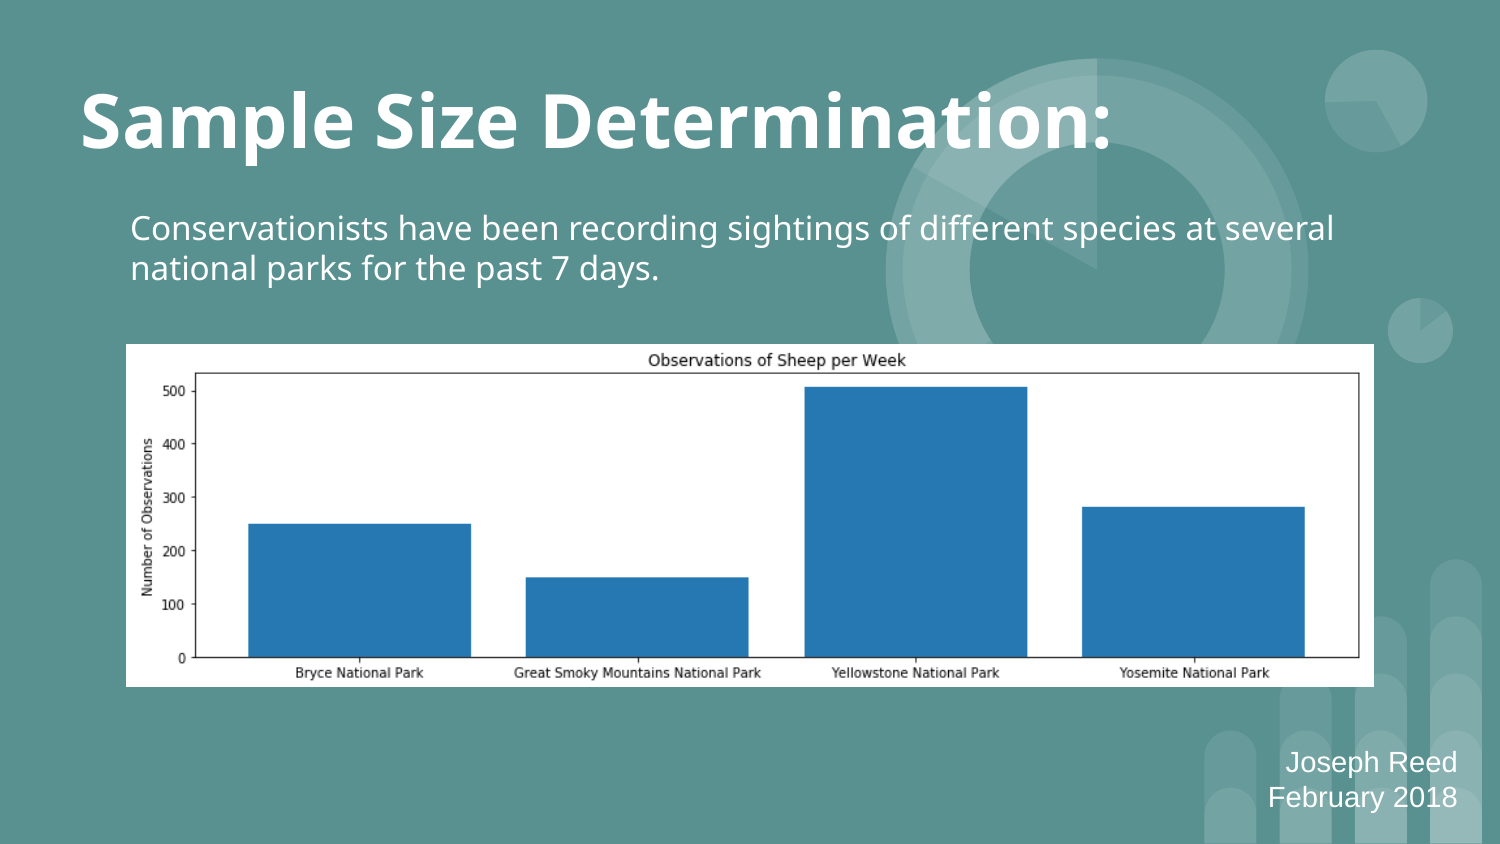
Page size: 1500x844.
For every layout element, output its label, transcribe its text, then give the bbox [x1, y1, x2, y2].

text_box Joseph Reed February 2018 [1051, 728, 1474, 826]
title Sample Size Determination: [65, 45, 1360, 193]
subtitle Conservationists have been recording sightings of different species at several national parks for the past 7 days. [115, 192, 1385, 729]
picture [126, 344, 1374, 688]
